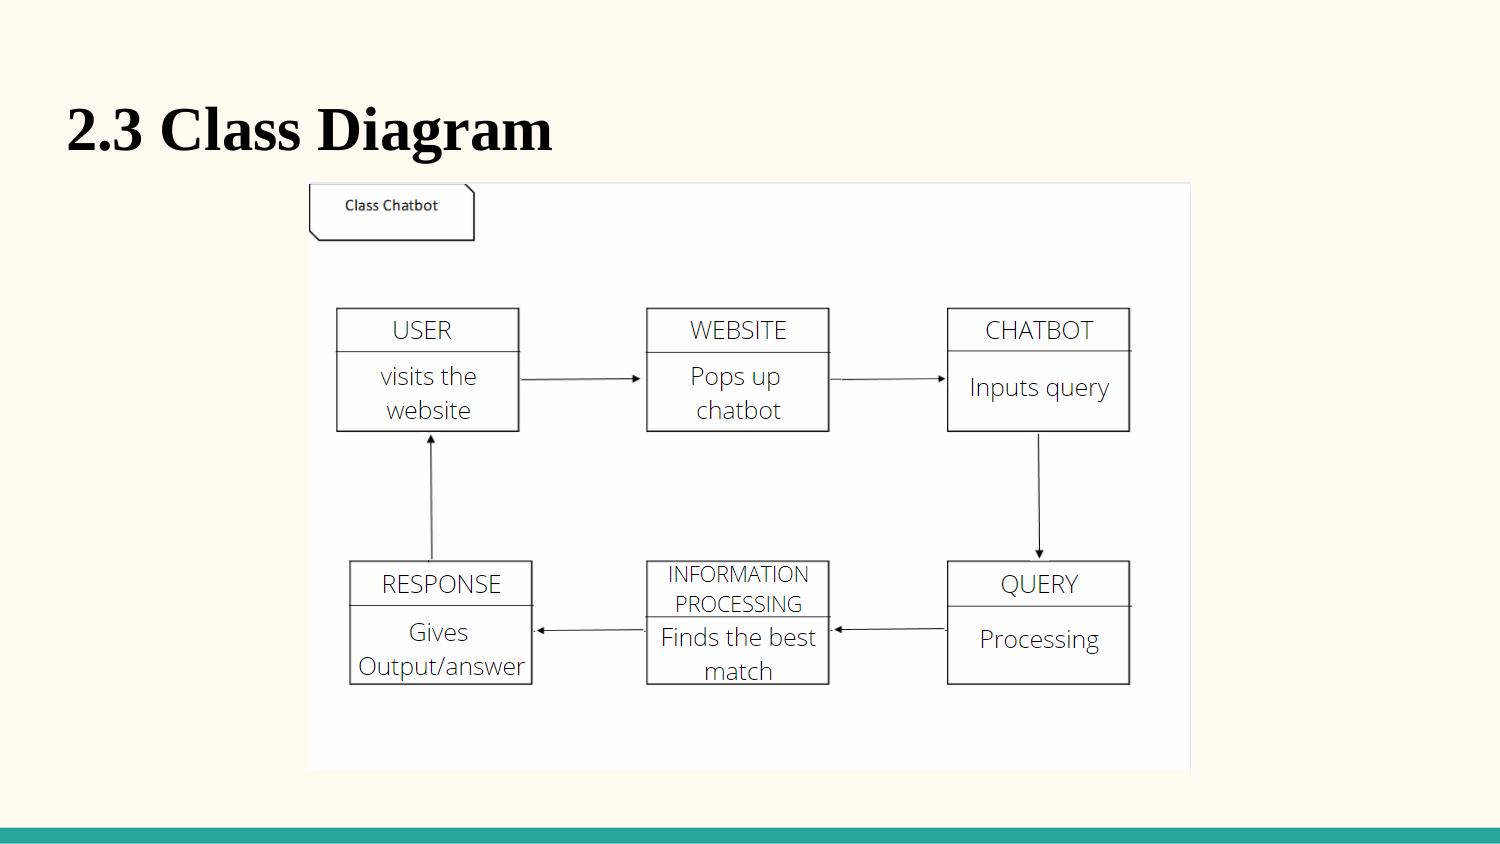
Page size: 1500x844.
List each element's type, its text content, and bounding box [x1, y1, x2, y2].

title 2.3 Class Diagram [51, 72, 1449, 174]
picture [309, 181, 1191, 771]
